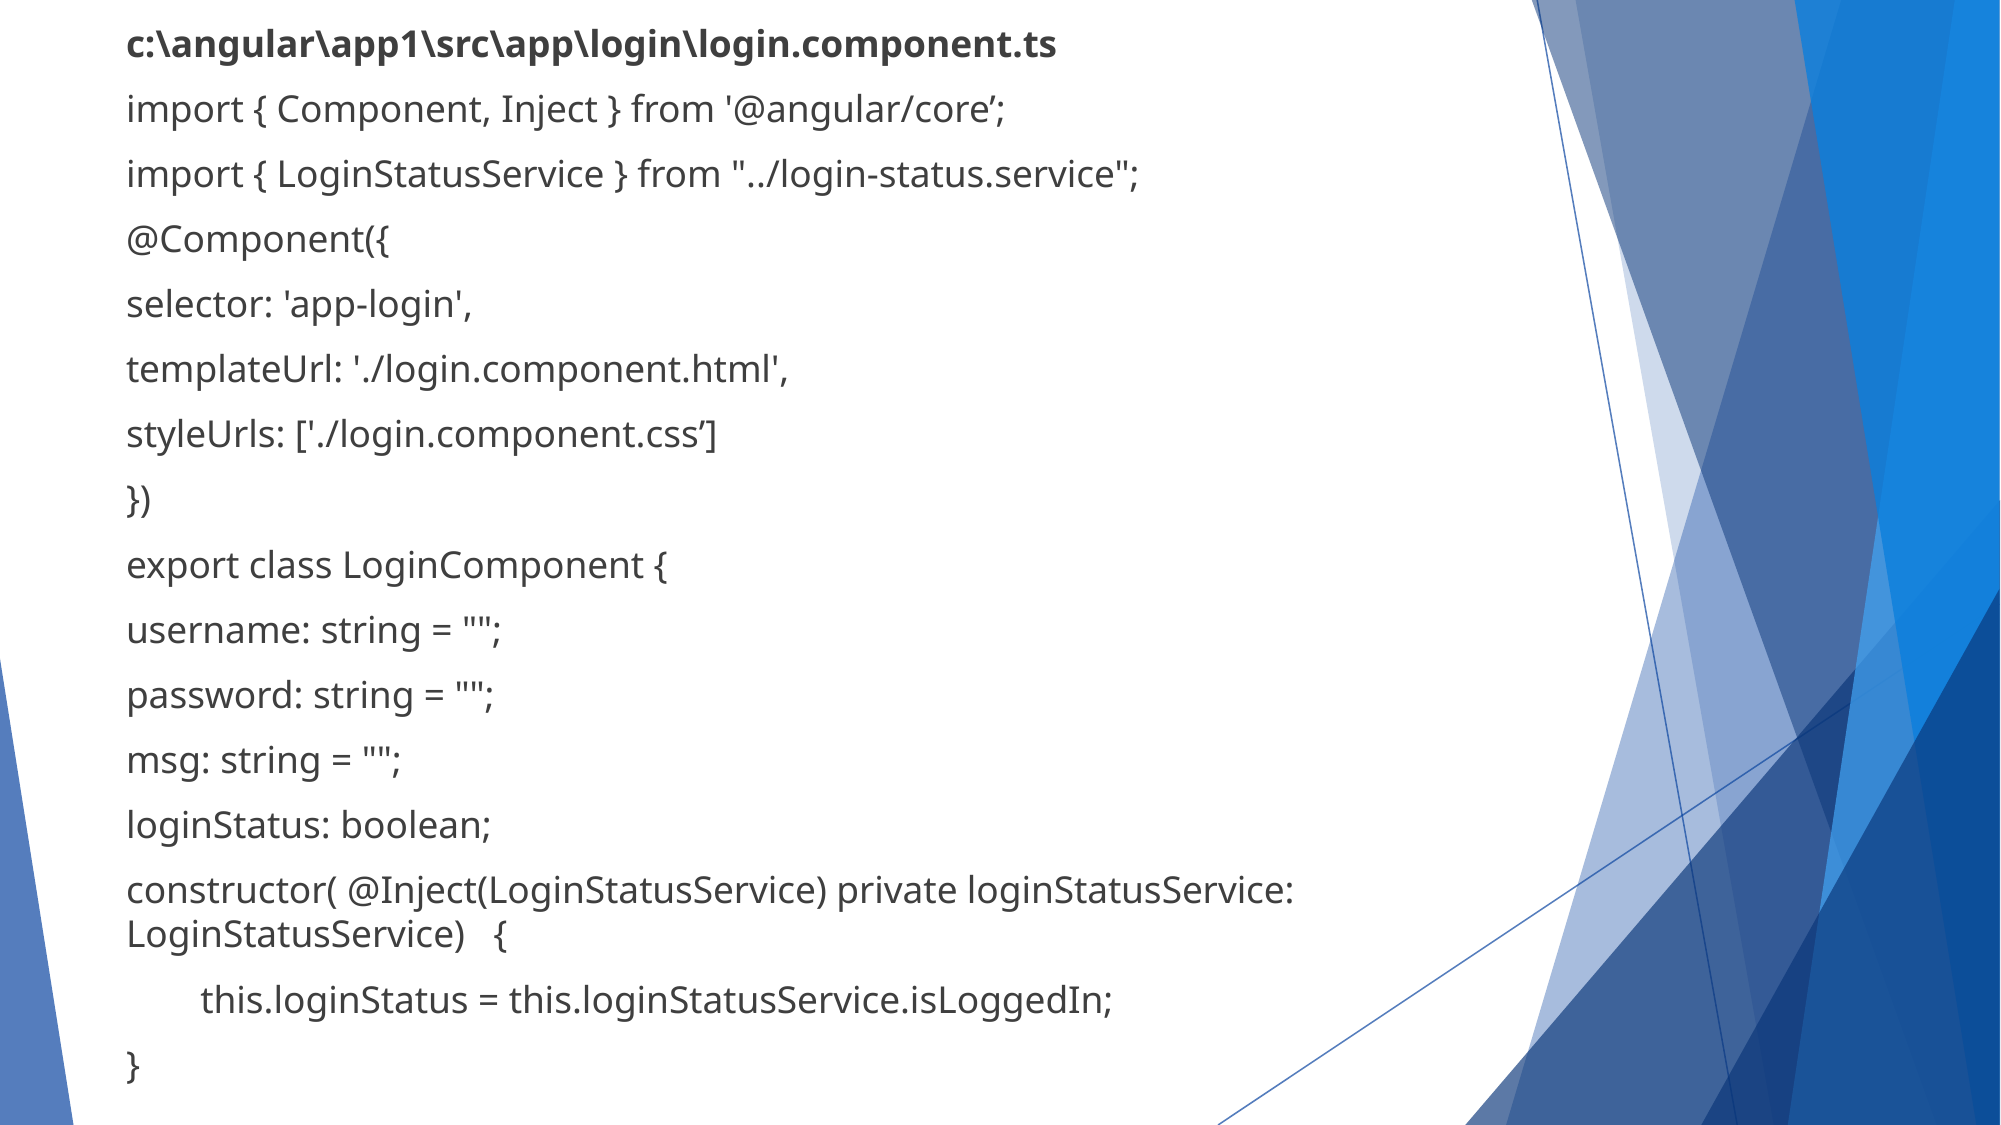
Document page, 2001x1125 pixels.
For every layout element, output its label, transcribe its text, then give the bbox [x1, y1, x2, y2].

list c:\angular\app1\src\app\login\login.component.ts import { Component, Inject } from '@angular/core’; import { LoginStatusService } from "../login-status.service"; @Component({ selector: 'app-login', templateUrl: './login.component.html', styleUrls: ['./login.component.css’] }) export class LoginComponent { username: string = ""; password: string = ""; msg: string = ""; loginStatus: boolean; constructor( @Inject(LoginStatusService) private loginStatusService: LoginStatusService) { this.loginStatus = this.loginStatusService.isLoggedIn; } [111, 12, 1522, 1095]
